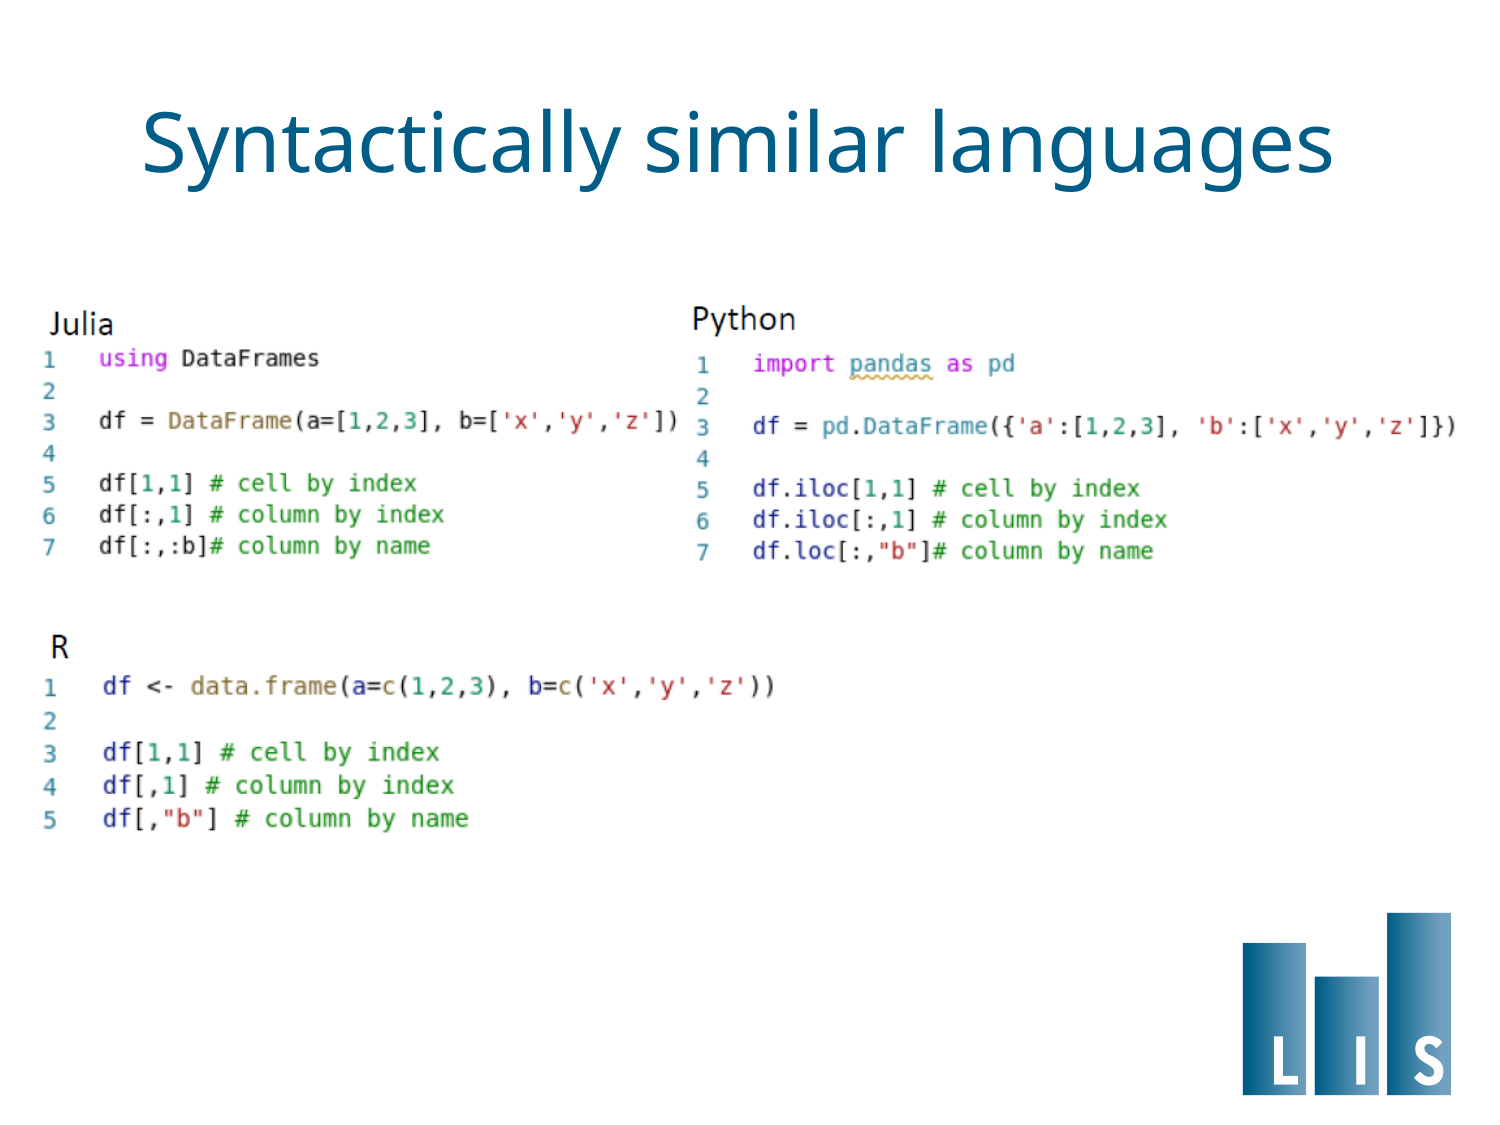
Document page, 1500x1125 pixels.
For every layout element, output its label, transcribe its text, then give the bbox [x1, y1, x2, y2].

picture [1224, 882, 1468, 1125]
title Syntactically similar languages [75, 45, 1425, 233]
picture [0, 261, 1500, 864]
